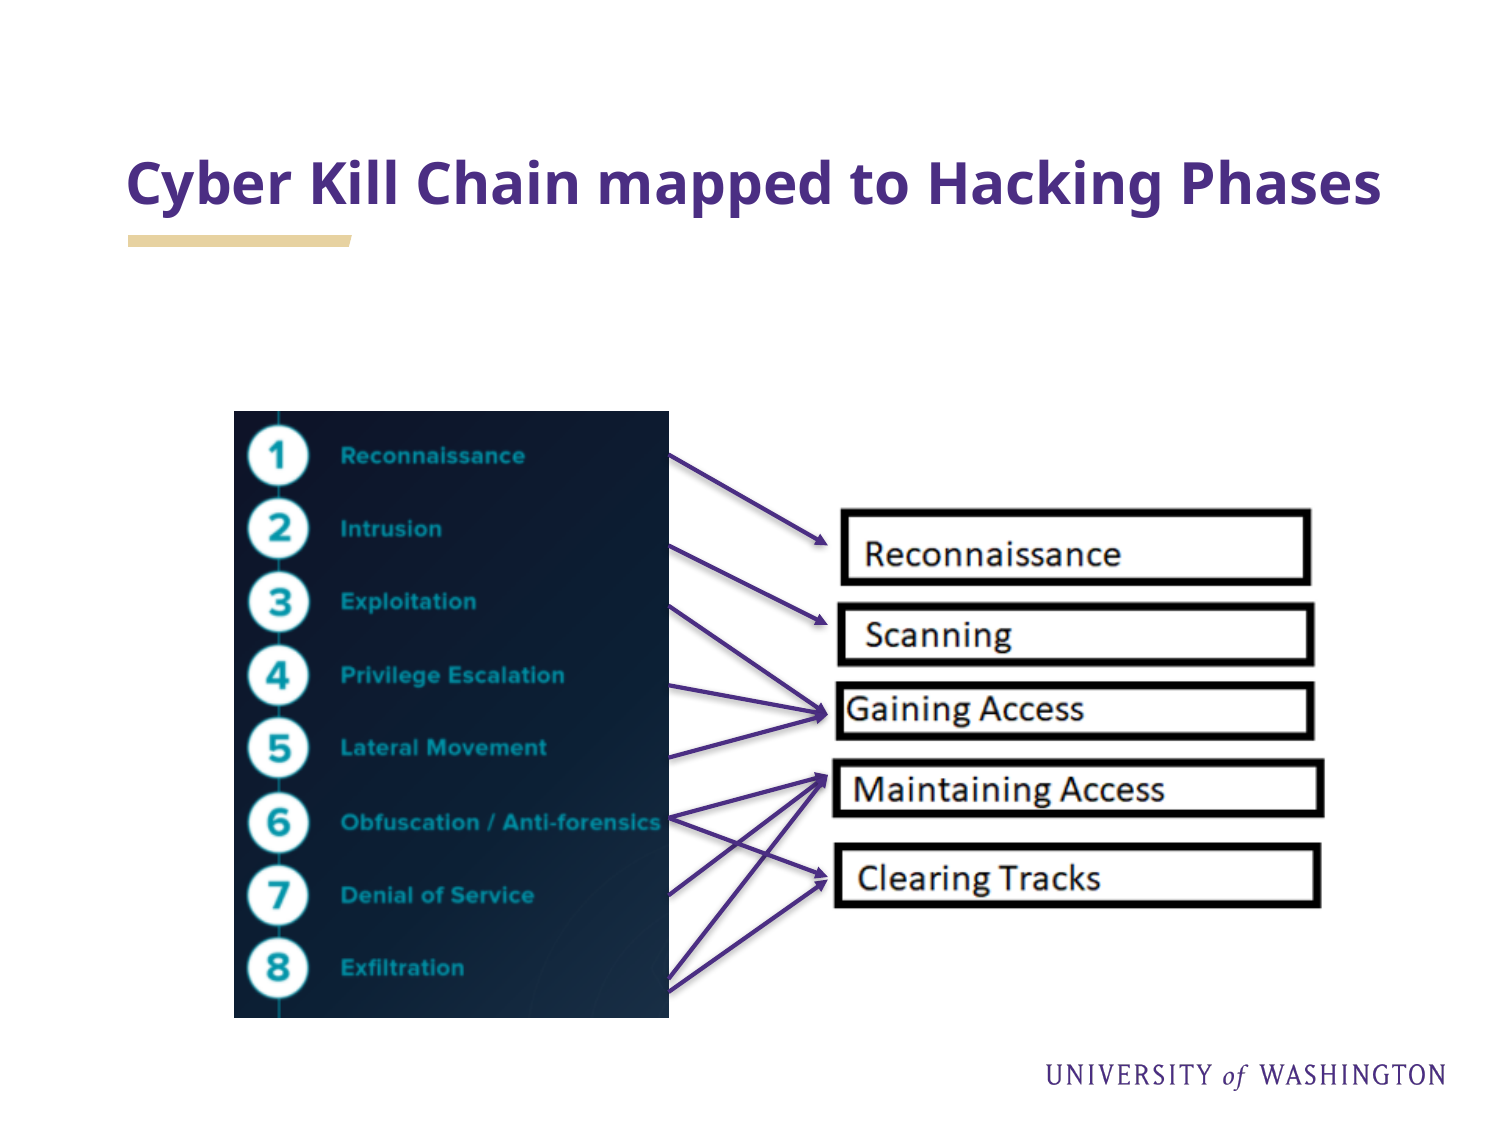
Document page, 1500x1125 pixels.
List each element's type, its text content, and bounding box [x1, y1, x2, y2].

picture [128, 235, 352, 247]
picture [827, 497, 1336, 933]
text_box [668, 605, 829, 684]
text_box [668, 684, 829, 714]
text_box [668, 714, 829, 758]
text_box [668, 774, 829, 817]
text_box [668, 454, 829, 544]
picture [233, 411, 669, 1018]
title Cyber Kill Chain mapped to Hacking Phases [110, 60, 1453, 224]
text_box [668, 545, 829, 605]
picture [1046, 1064, 1445, 1091]
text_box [668, 885, 829, 993]
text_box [668, 817, 829, 878]
